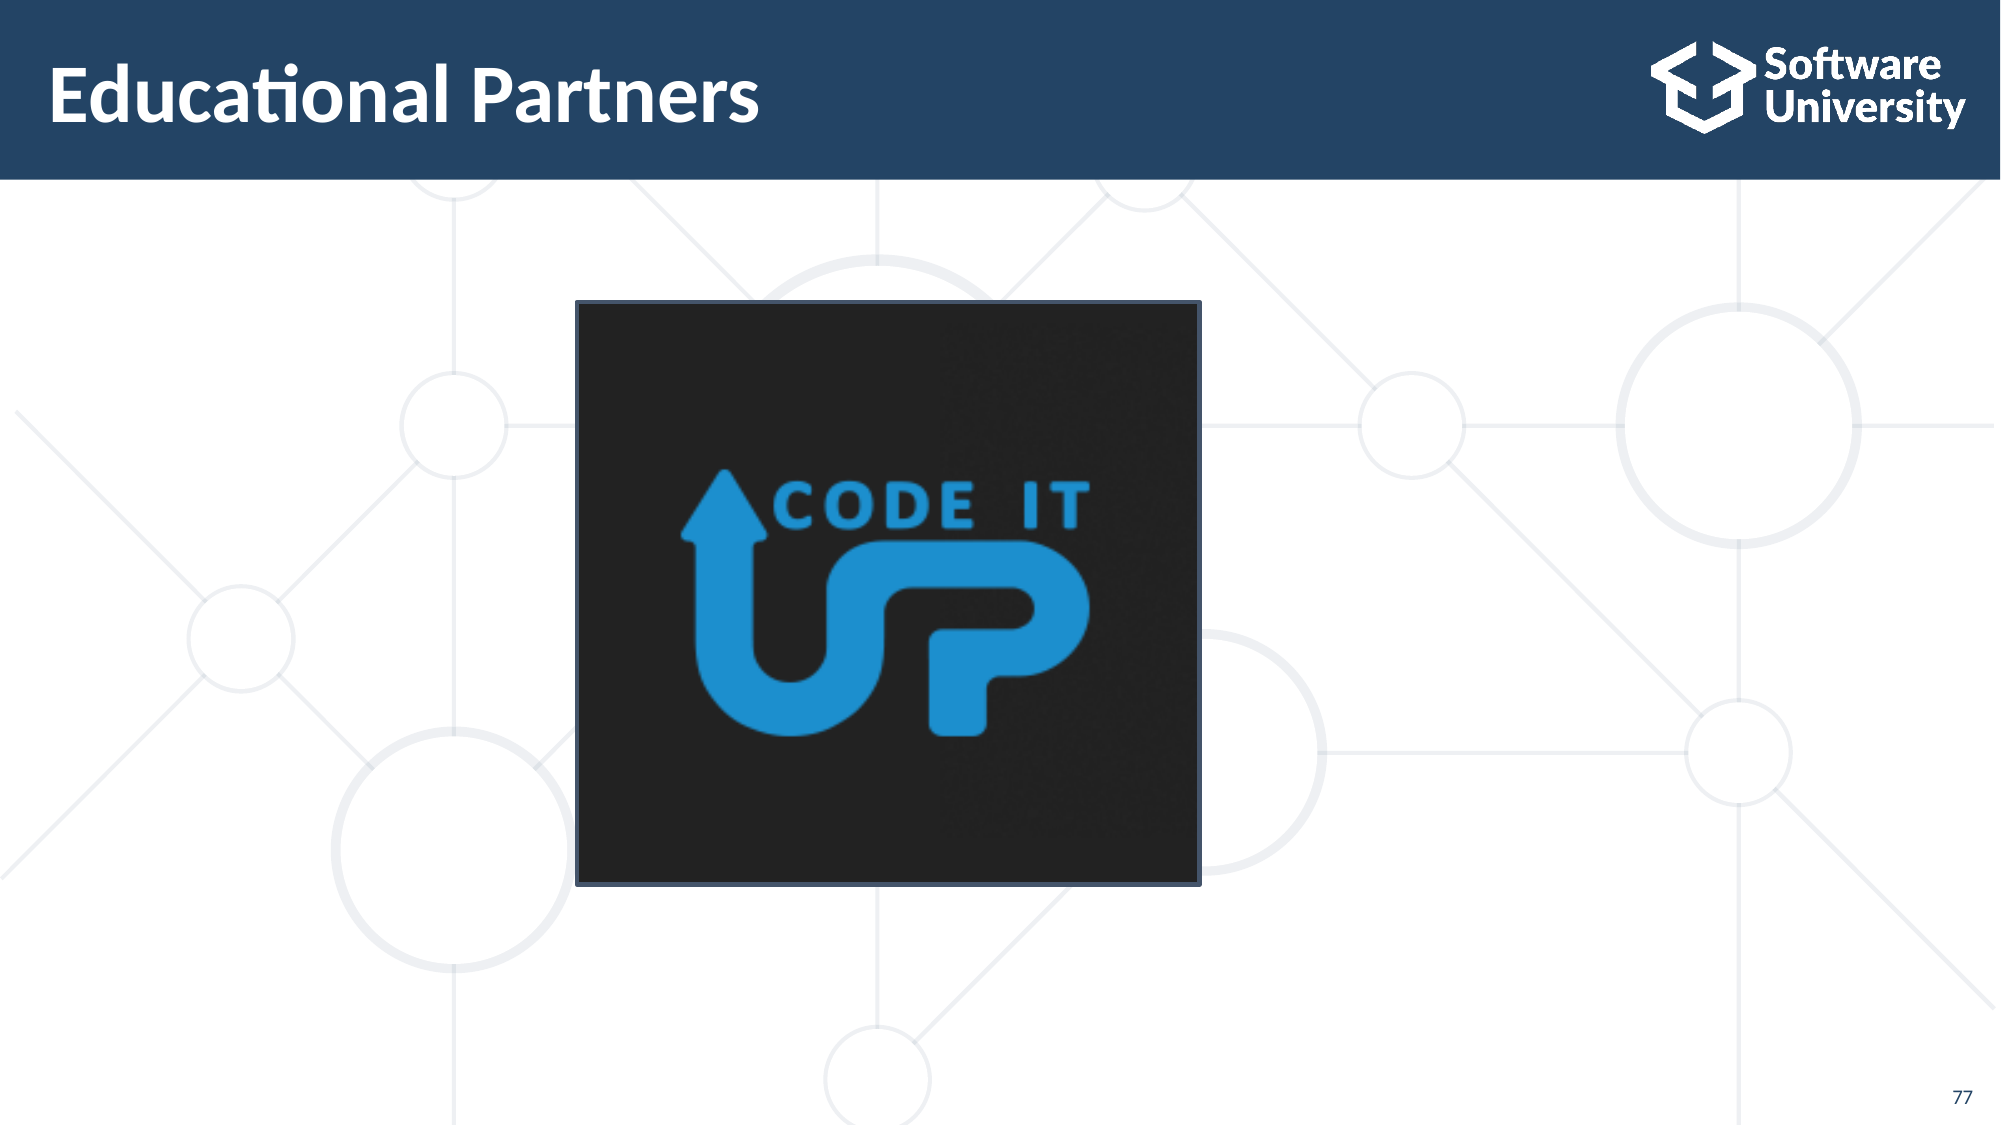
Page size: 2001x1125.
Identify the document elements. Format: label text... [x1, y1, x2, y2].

picture [578, 304, 1198, 883]
slide_number 77 [1927, 1067, 1989, 1117]
title Educational Partners [31, 16, 1625, 162]
picture [1651, 41, 1966, 134]
